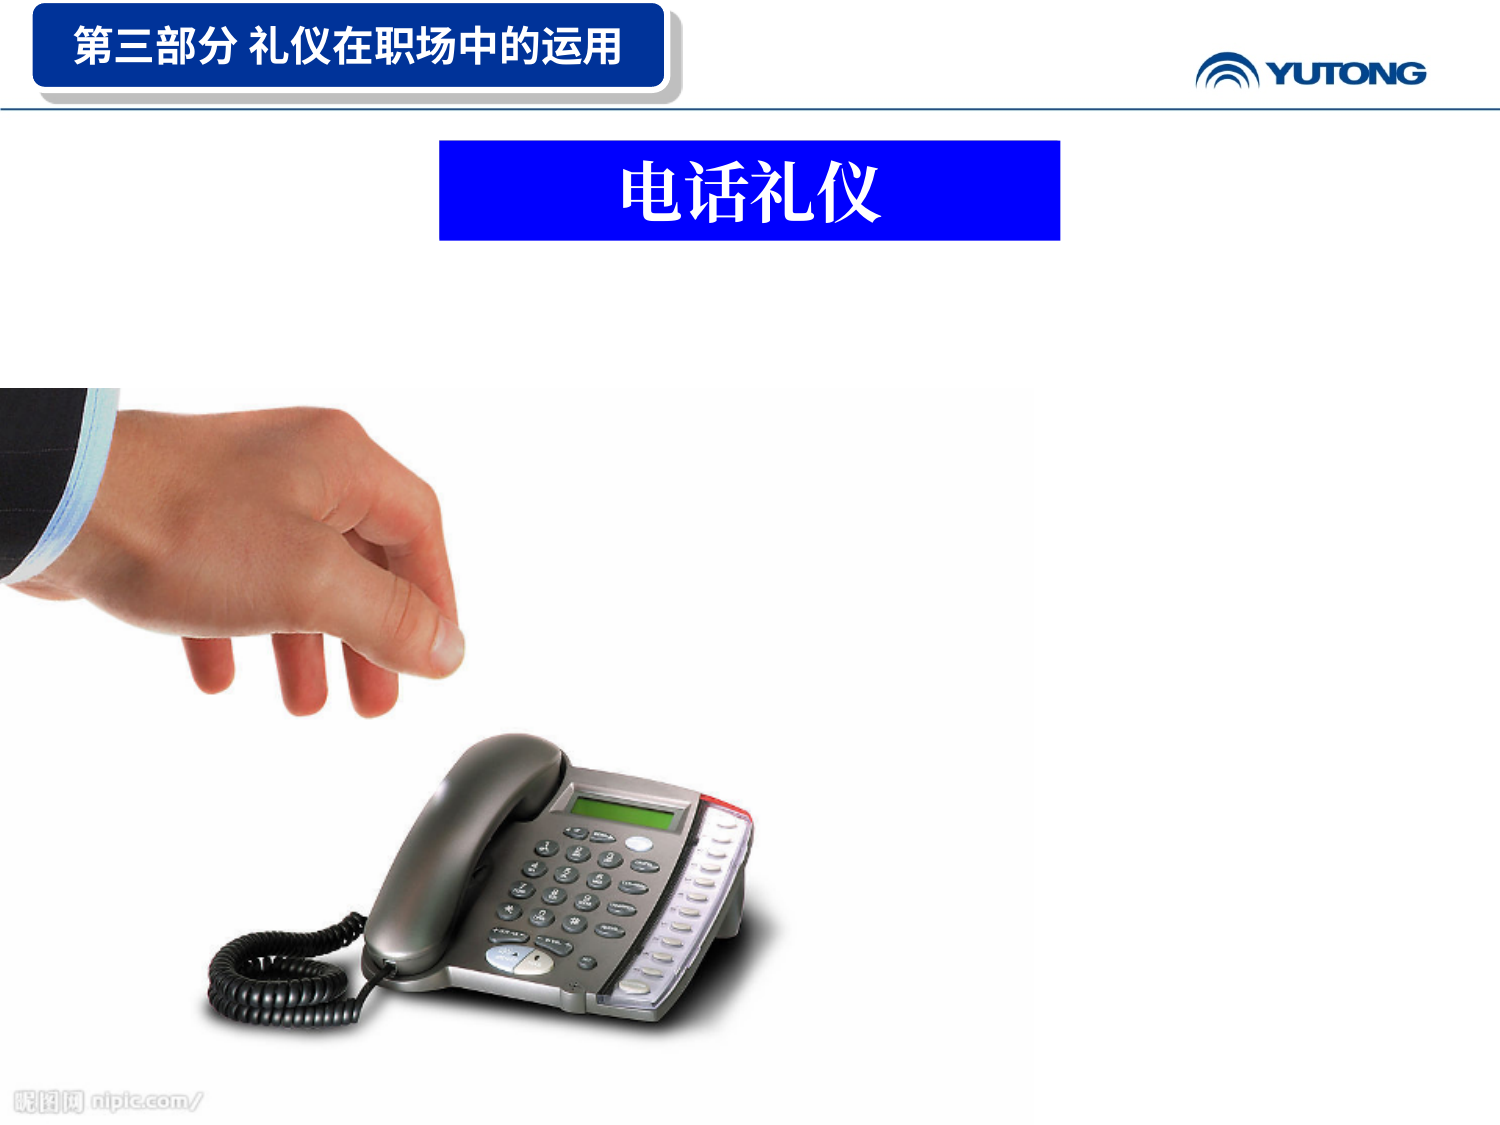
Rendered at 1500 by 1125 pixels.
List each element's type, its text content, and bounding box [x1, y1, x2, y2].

text_box 第三部分 礼仪在职场中的运用 [29, 0, 668, 90]
picture [0, 0, 1500, 1125]
text_box 电话礼仪 [439, 140, 1061, 241]
